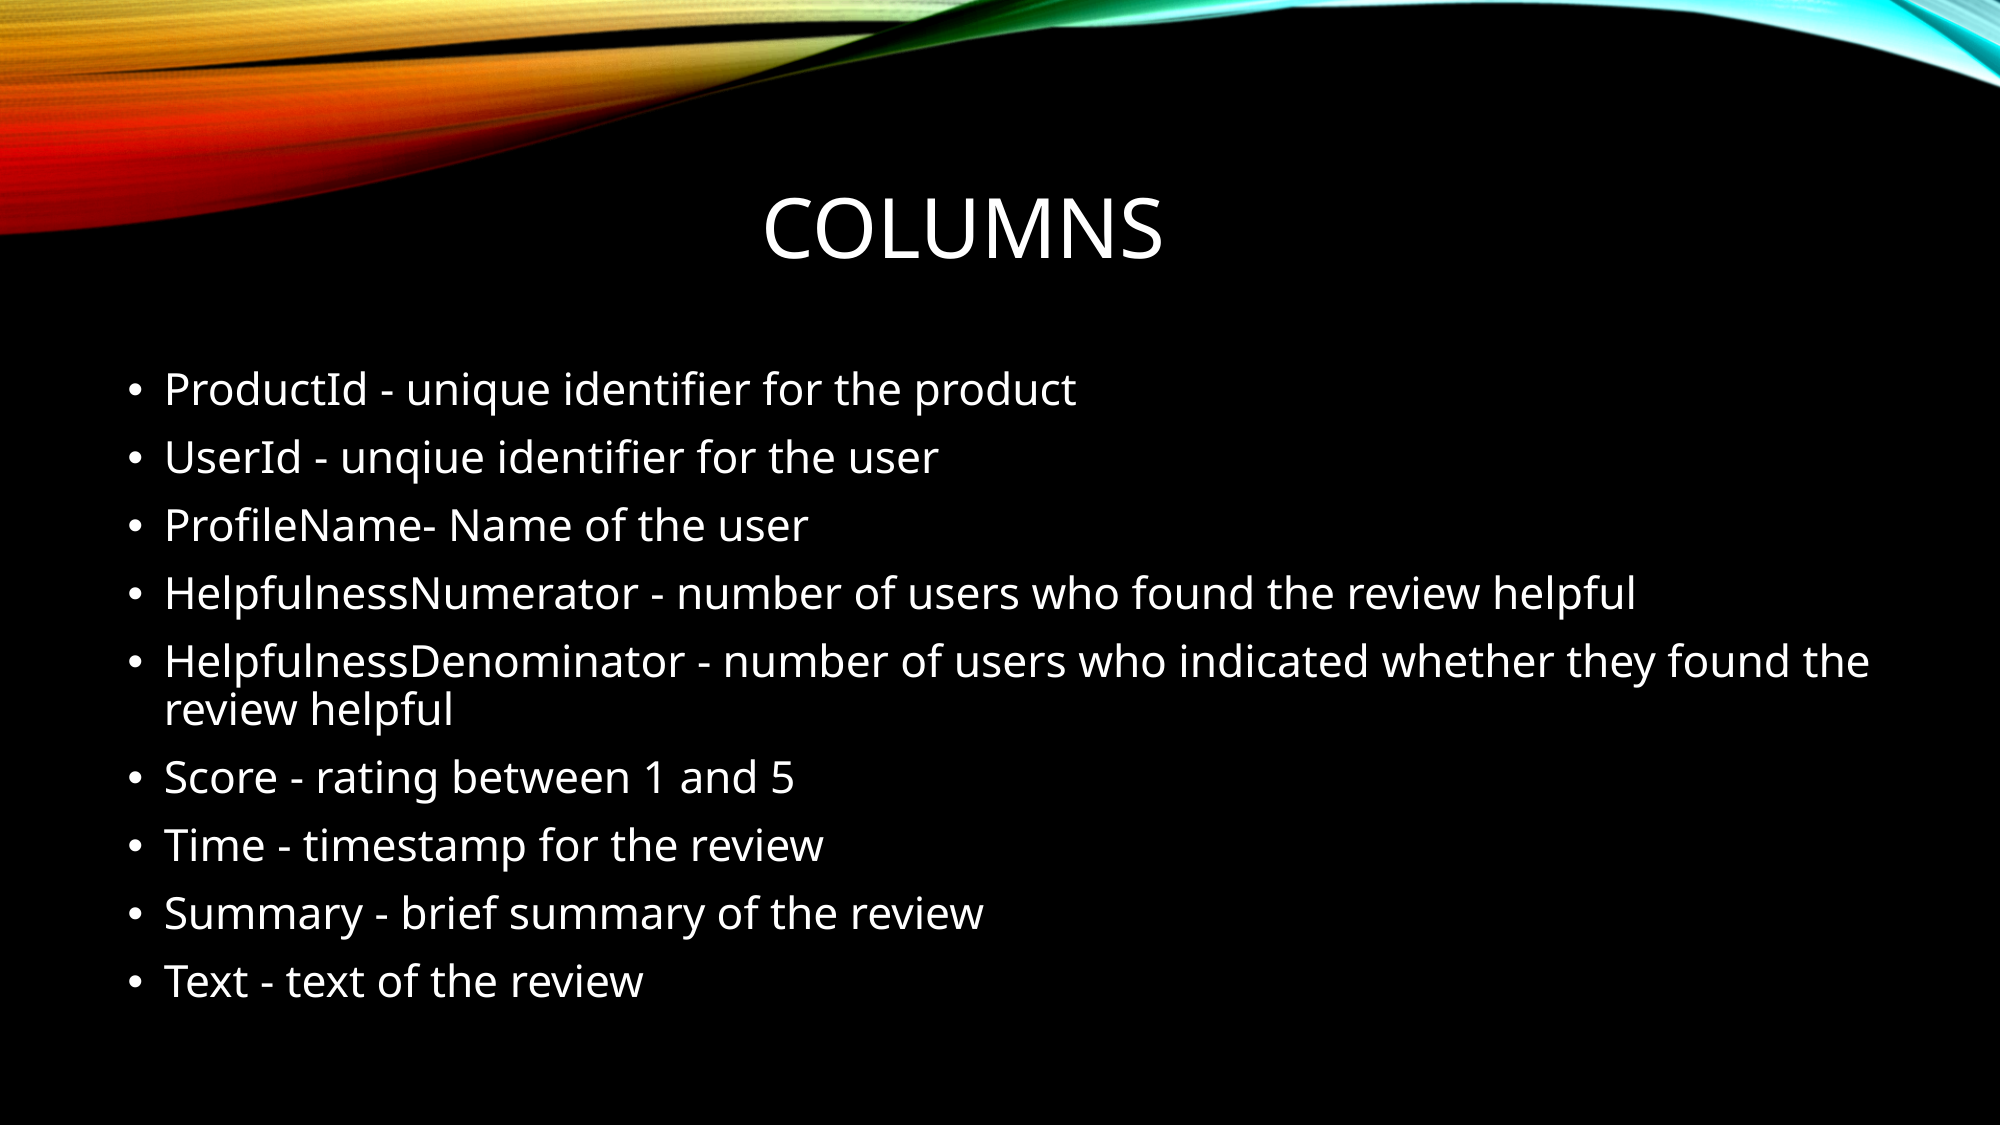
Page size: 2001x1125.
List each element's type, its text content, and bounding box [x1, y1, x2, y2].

list ProductId - unique identifier for the product UserId - unqiue identifier for the user ProfileName- Name of the user HelpfulnessNumerator - number of users who found the review helpful HelpfulnessDenominator - number of users who indicated whether they found the review helpful Score - rating between 1 and 5 Time - timestamp for the review Summary - brief summary of the review Text - text of the review [112, 360, 1888, 1021]
title Columns [62, 125, 1888, 338]
picture [0, 0, 2000, 237]
